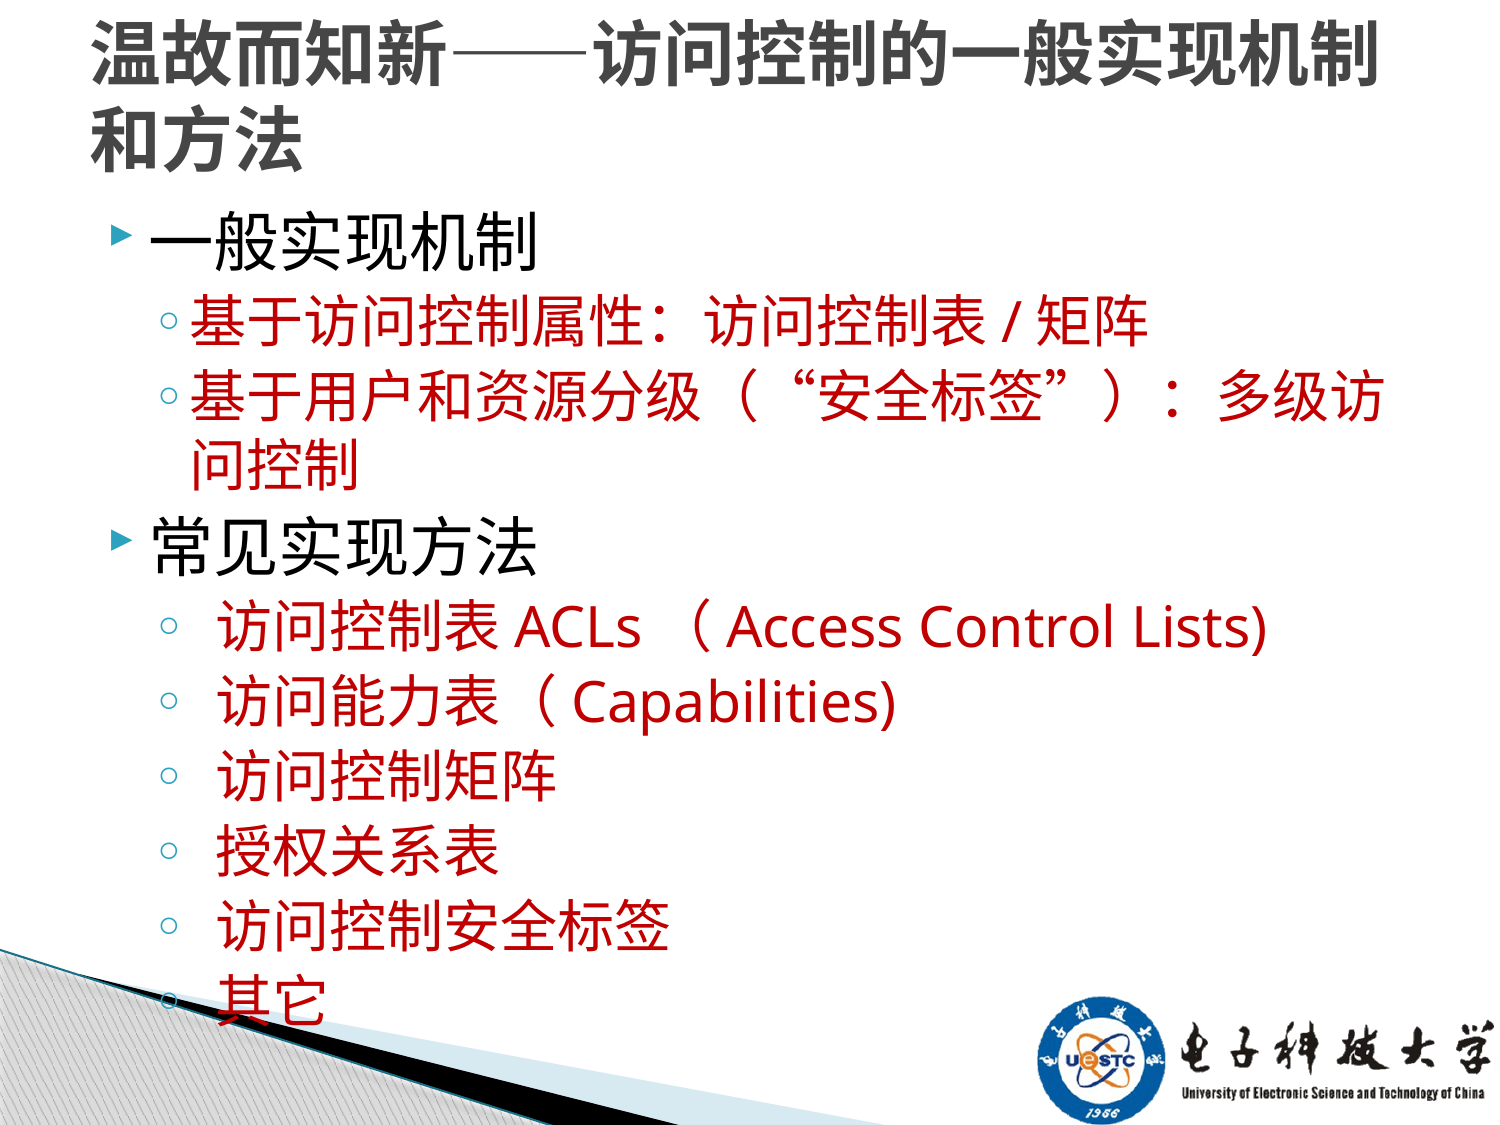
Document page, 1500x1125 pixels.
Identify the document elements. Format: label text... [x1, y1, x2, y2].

picture [1037, 995, 1495, 1125]
list 一般实现机制 基于访问控制属性：访问控制表/矩阵 基于用户和资源分级（“安全标签”）：多级访问控制 常见实现方法 访问控制表ACLs（Access Control Lists) 访问能力表（Capabilities) 访问控制矩阵 授权关系表 访问控制安全标签 其它 [75, 193, 1425, 1049]
title 温故而知新——访问控制的一般实现机制和方法 [75, 0, 1425, 188]
